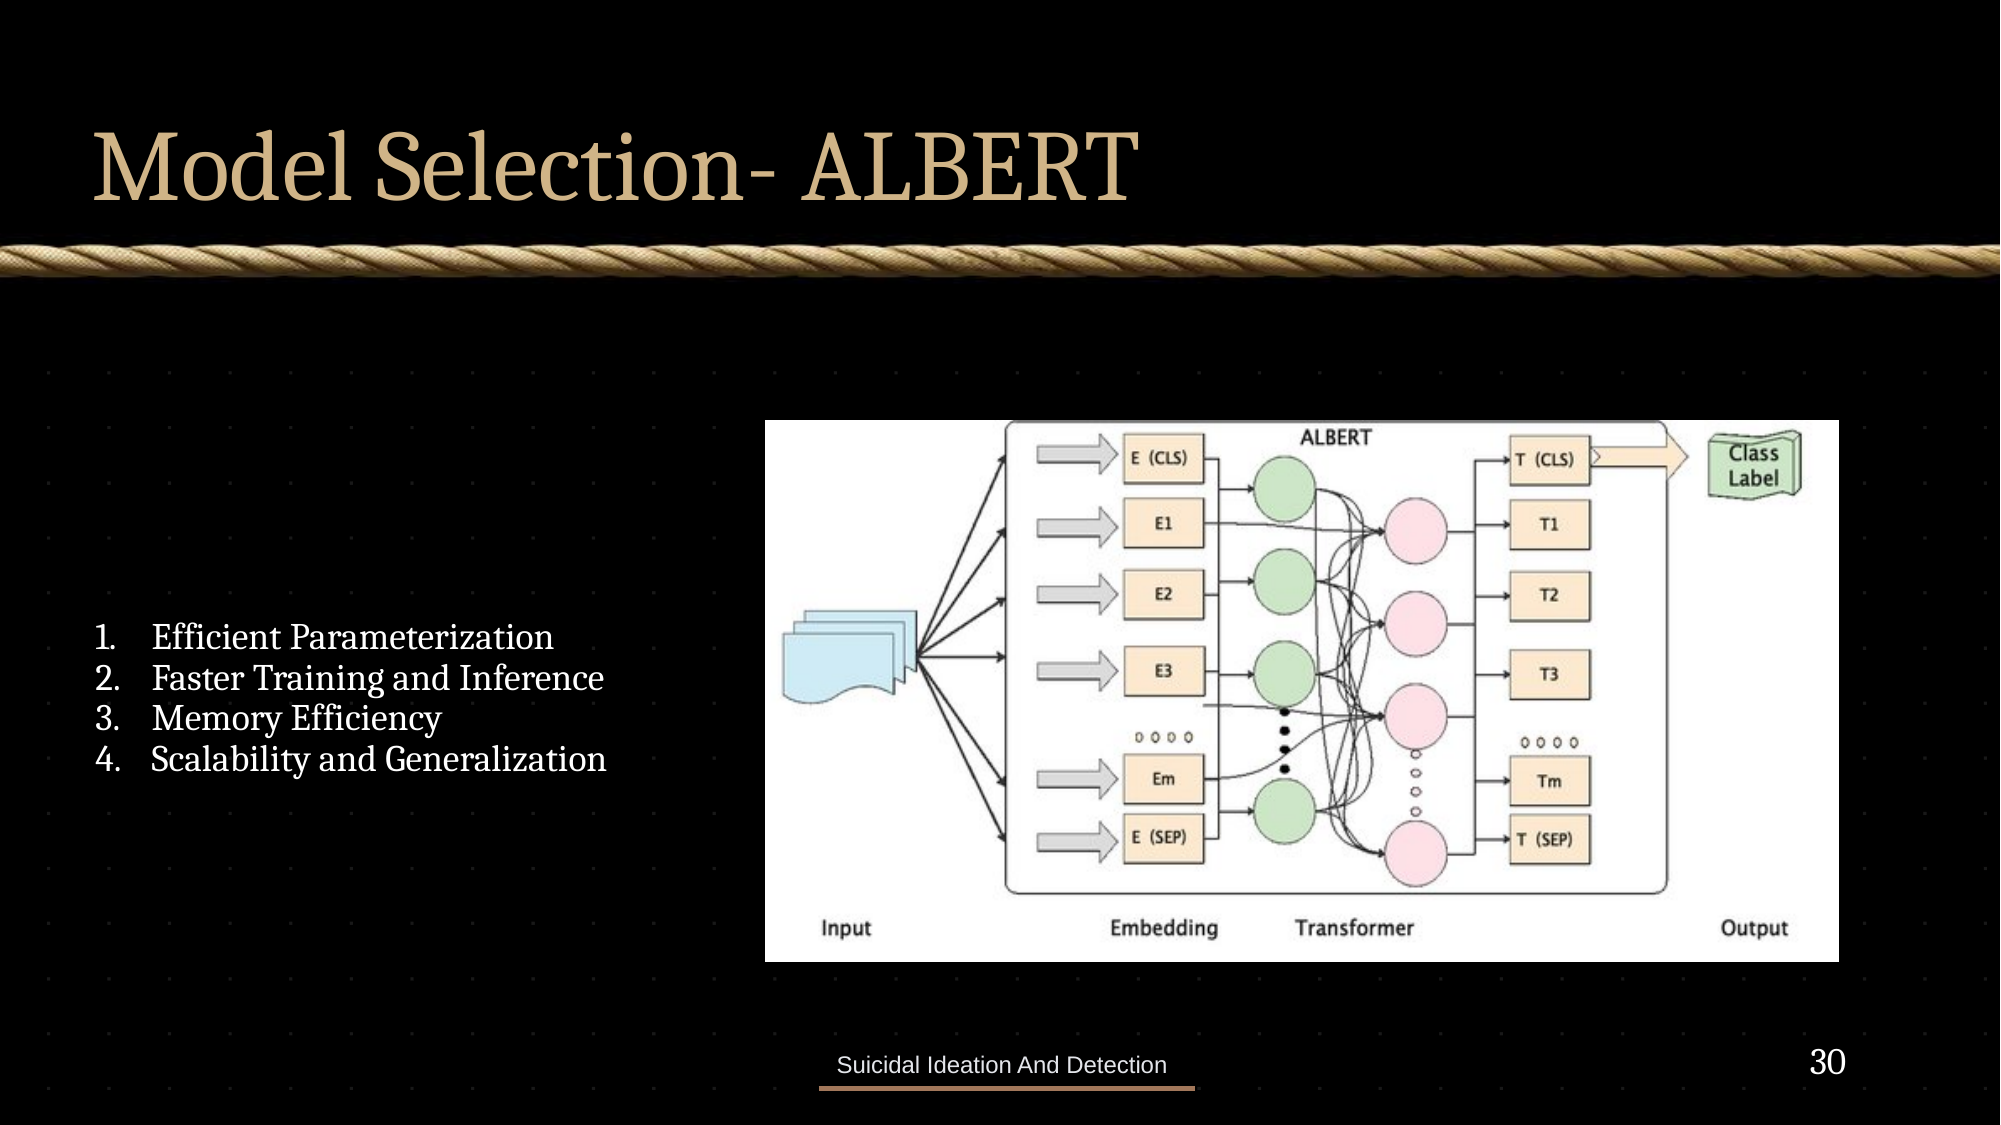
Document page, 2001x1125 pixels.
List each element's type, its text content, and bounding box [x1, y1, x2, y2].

title Efficient Parameterization Faster Training and Inference Memory Efficiency Scalability and Generalization [76, 355, 1873, 1007]
title Model Selection- ALBERT [76, 82, 1695, 233]
subtitle 30 [1794, 1034, 2000, 1125]
picture [0, 0, 2000, 1090]
